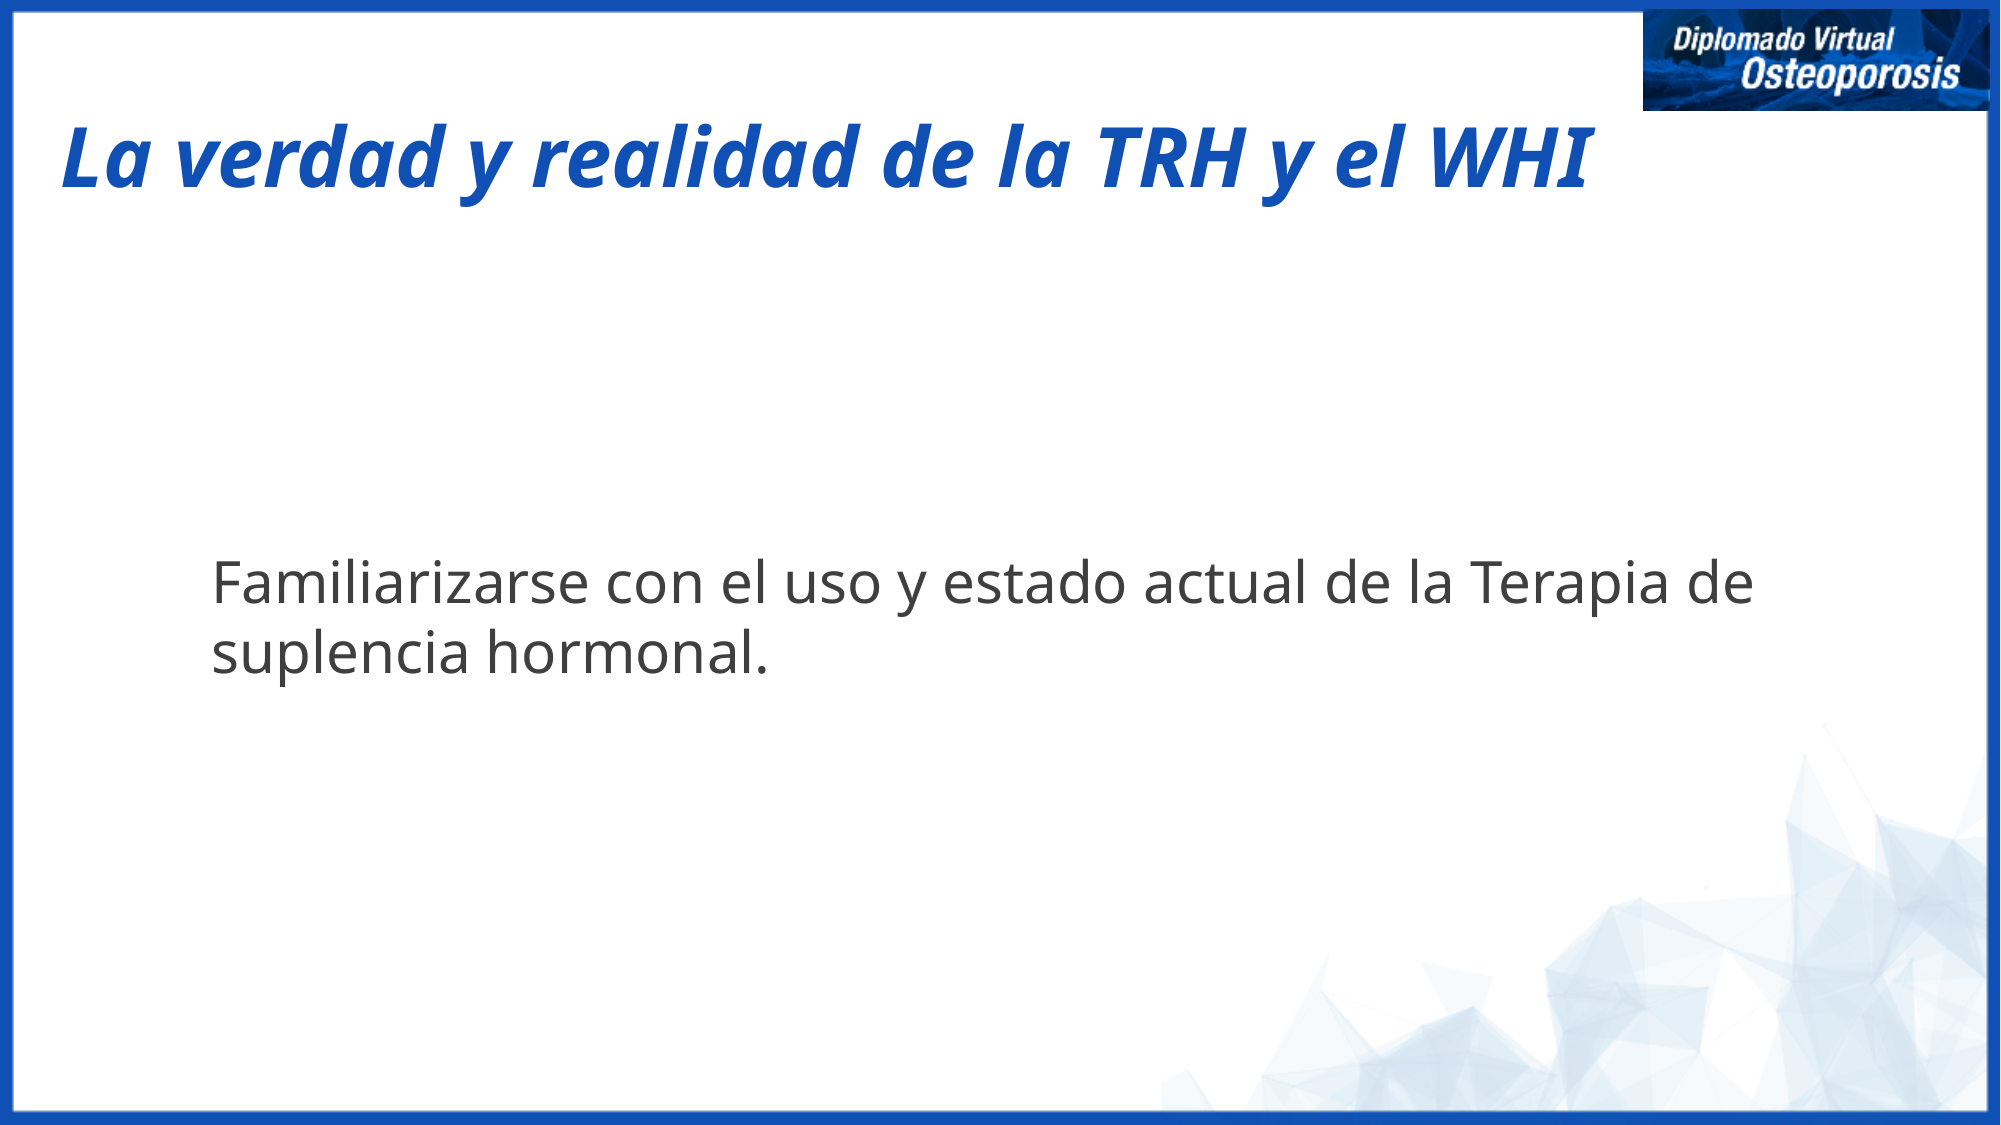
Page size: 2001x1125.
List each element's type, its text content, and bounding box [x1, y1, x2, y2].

list La verdad y realidad de la TRH y el WHI [45, 96, 1626, 253]
picture [0, 0, 2001, 1125]
text_box Familiarizarse con el uso y estado actual de la Terapia de suplencia hormonal. [175, 527, 1883, 704]
